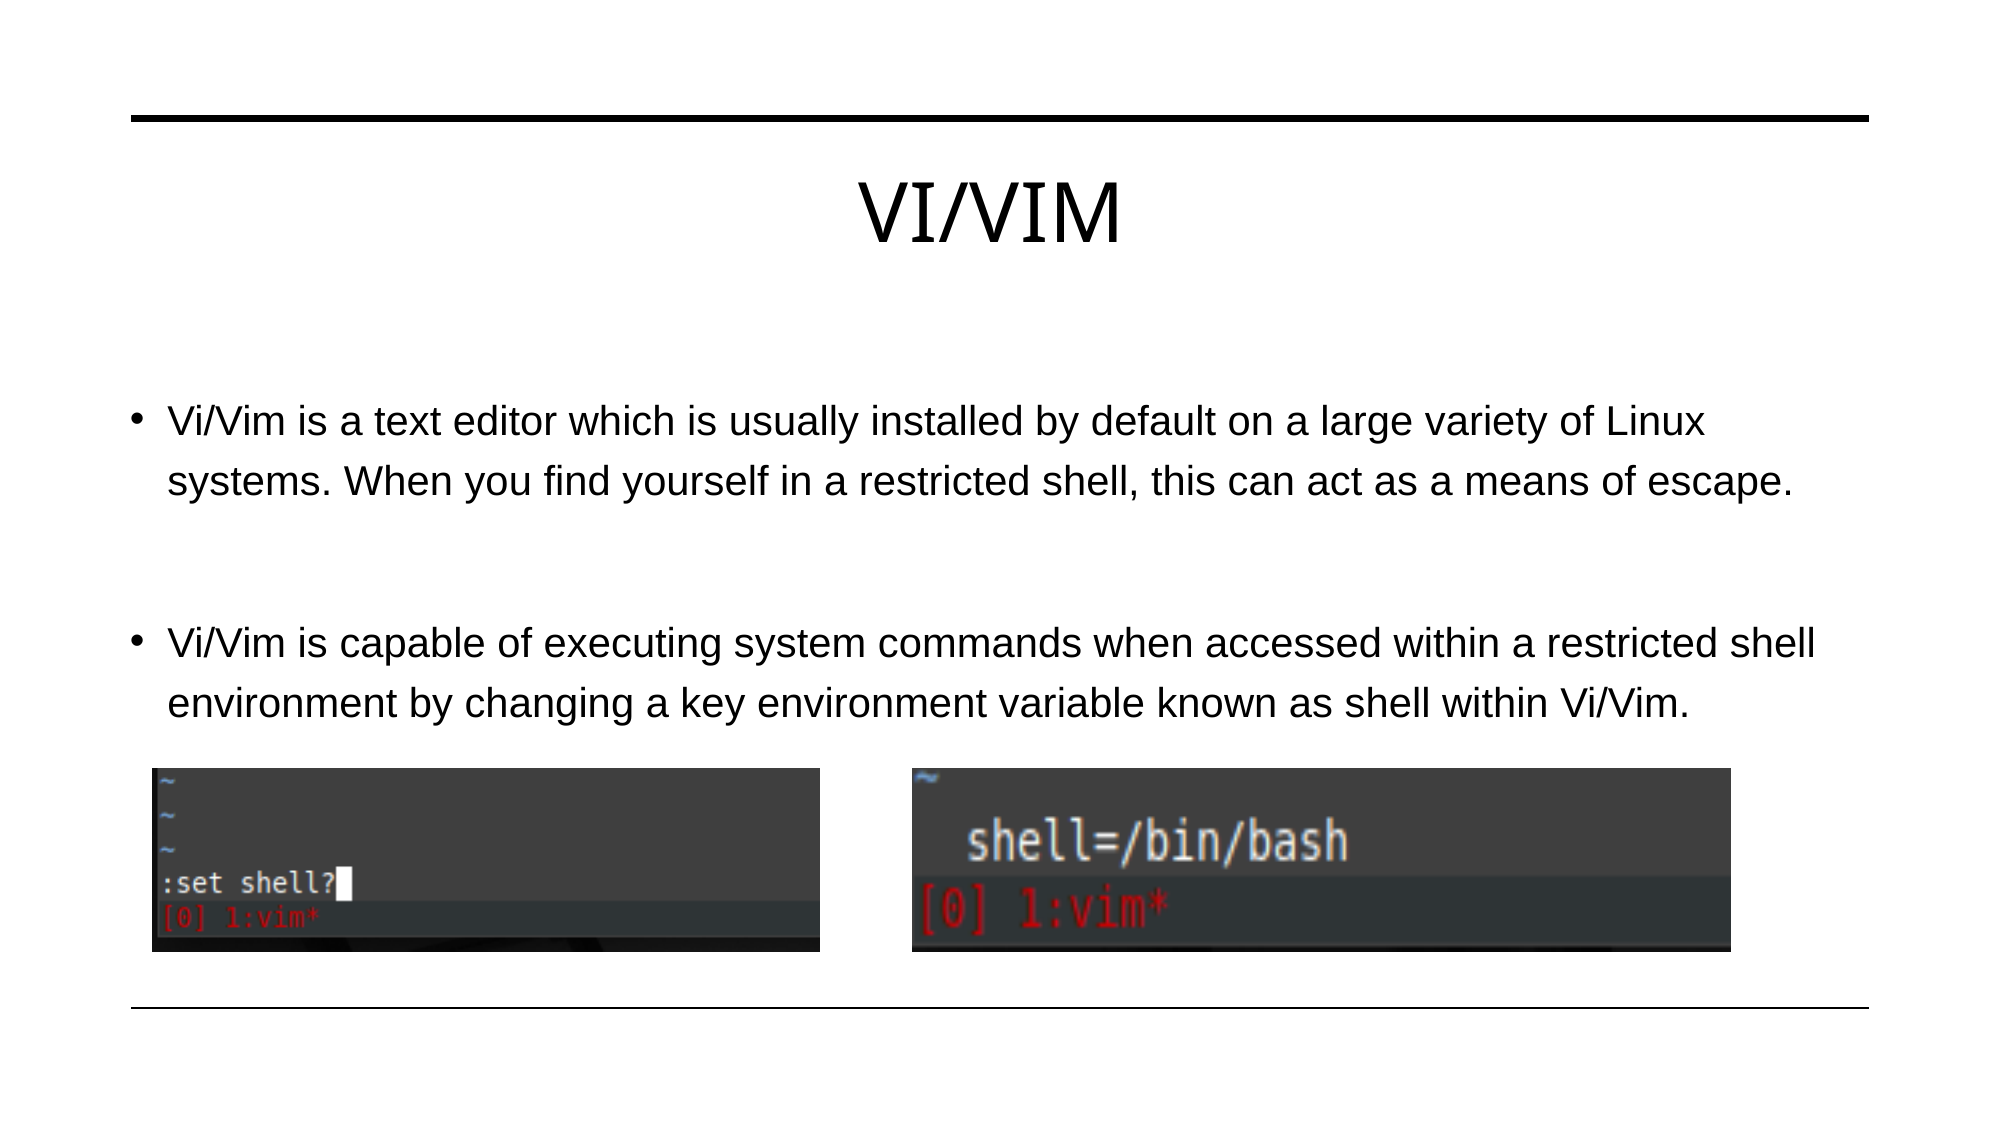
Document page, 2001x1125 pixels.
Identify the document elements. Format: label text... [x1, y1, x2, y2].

title Vi/vim [114, 151, 1869, 376]
picture [912, 768, 1731, 952]
list Vi/Vim is a text editor which is usually installed by default on a large variety of Linux systems. When you find yourself in a restricted shell, this can act as a means of escape. Vi/Vim is capable of executing system commands when accessed within a restricted shell environment by changing a key environment variable known as shell within Vi/Vim. [114, 376, 1869, 973]
picture [152, 768, 820, 952]
